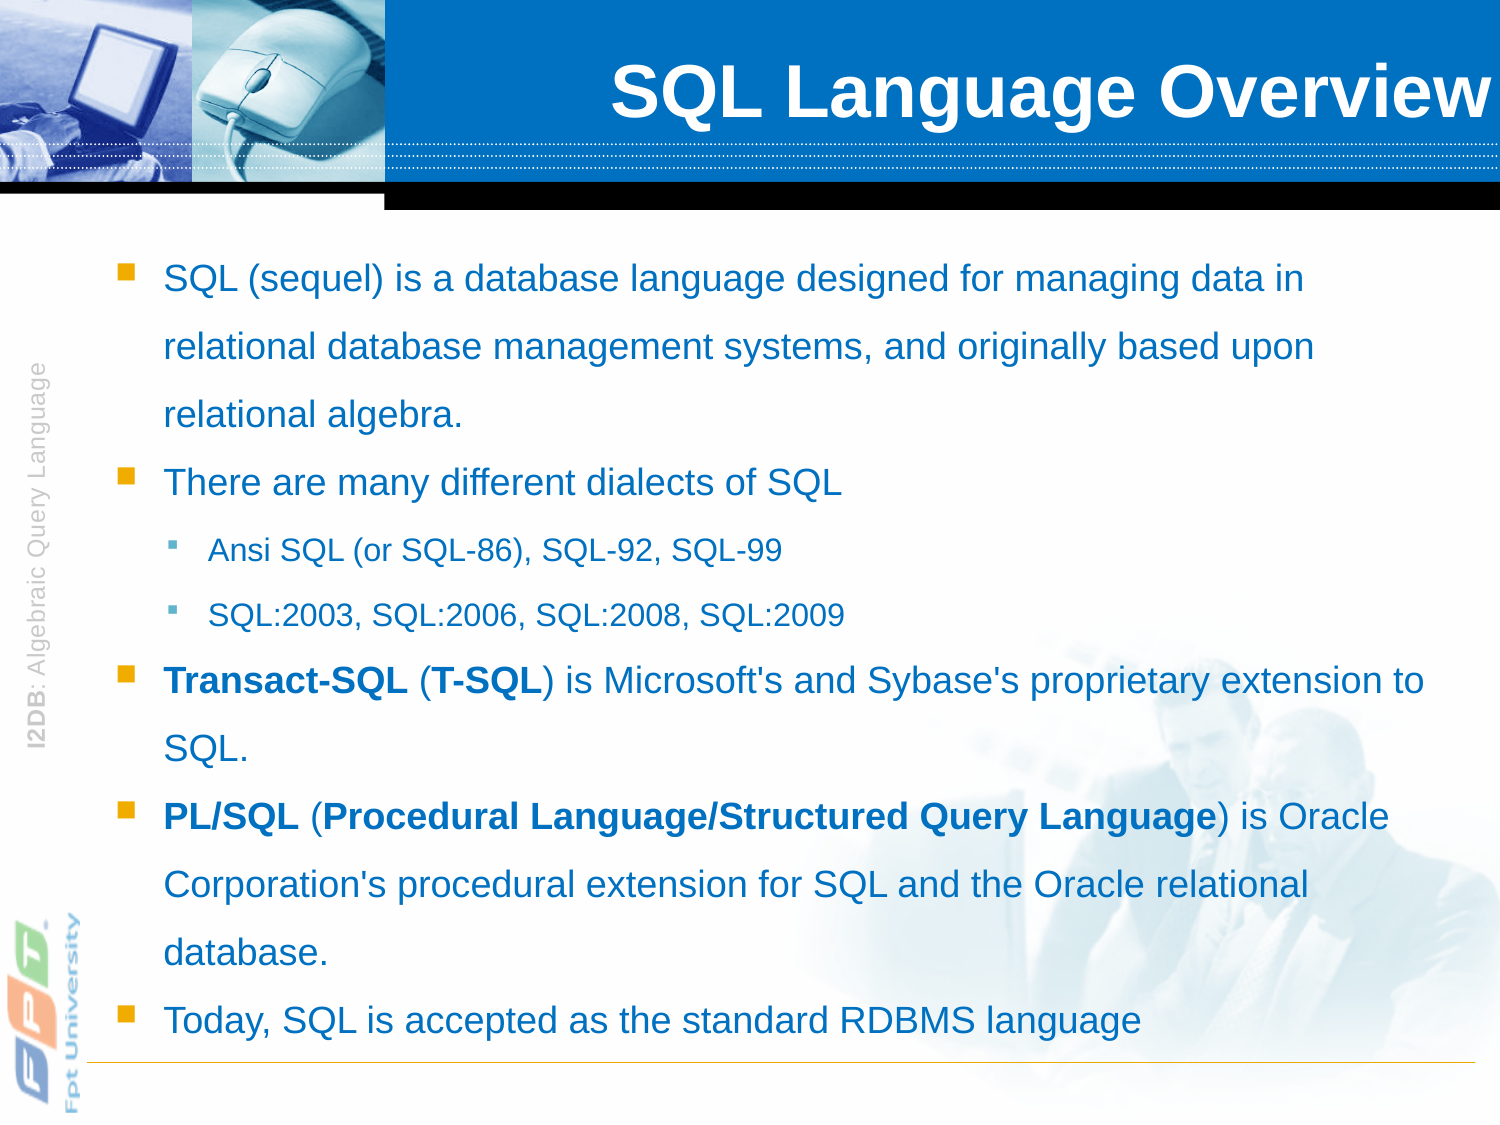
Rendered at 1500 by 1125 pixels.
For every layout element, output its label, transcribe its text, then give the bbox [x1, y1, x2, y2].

title SQL Language Overview [387, 0, 1500, 175]
picture [0, 194, 1500, 1125]
list SQL (sequel) is a database language designed for managing data in relational database management systems, and originally based upon relational algebra. There are many different dialects of SQL Ansi SQL (or SQL-86), SQL-92, SQL-99 SQL:2003, SQL:2006, SQL:2008, SQL:2009 Transact-SQL (T-SQL) is Microsoft's and Sybase's proprietary extension to SQL. PL/SQL (Procedural Language/Structured Query Language) is Oracle Corporation's procedural extension for SQL and the Oracle relational database. Today, SQL is accepted as the standard RDBMS language [87, 216, 1475, 1050]
picture [0, 0, 385, 181]
